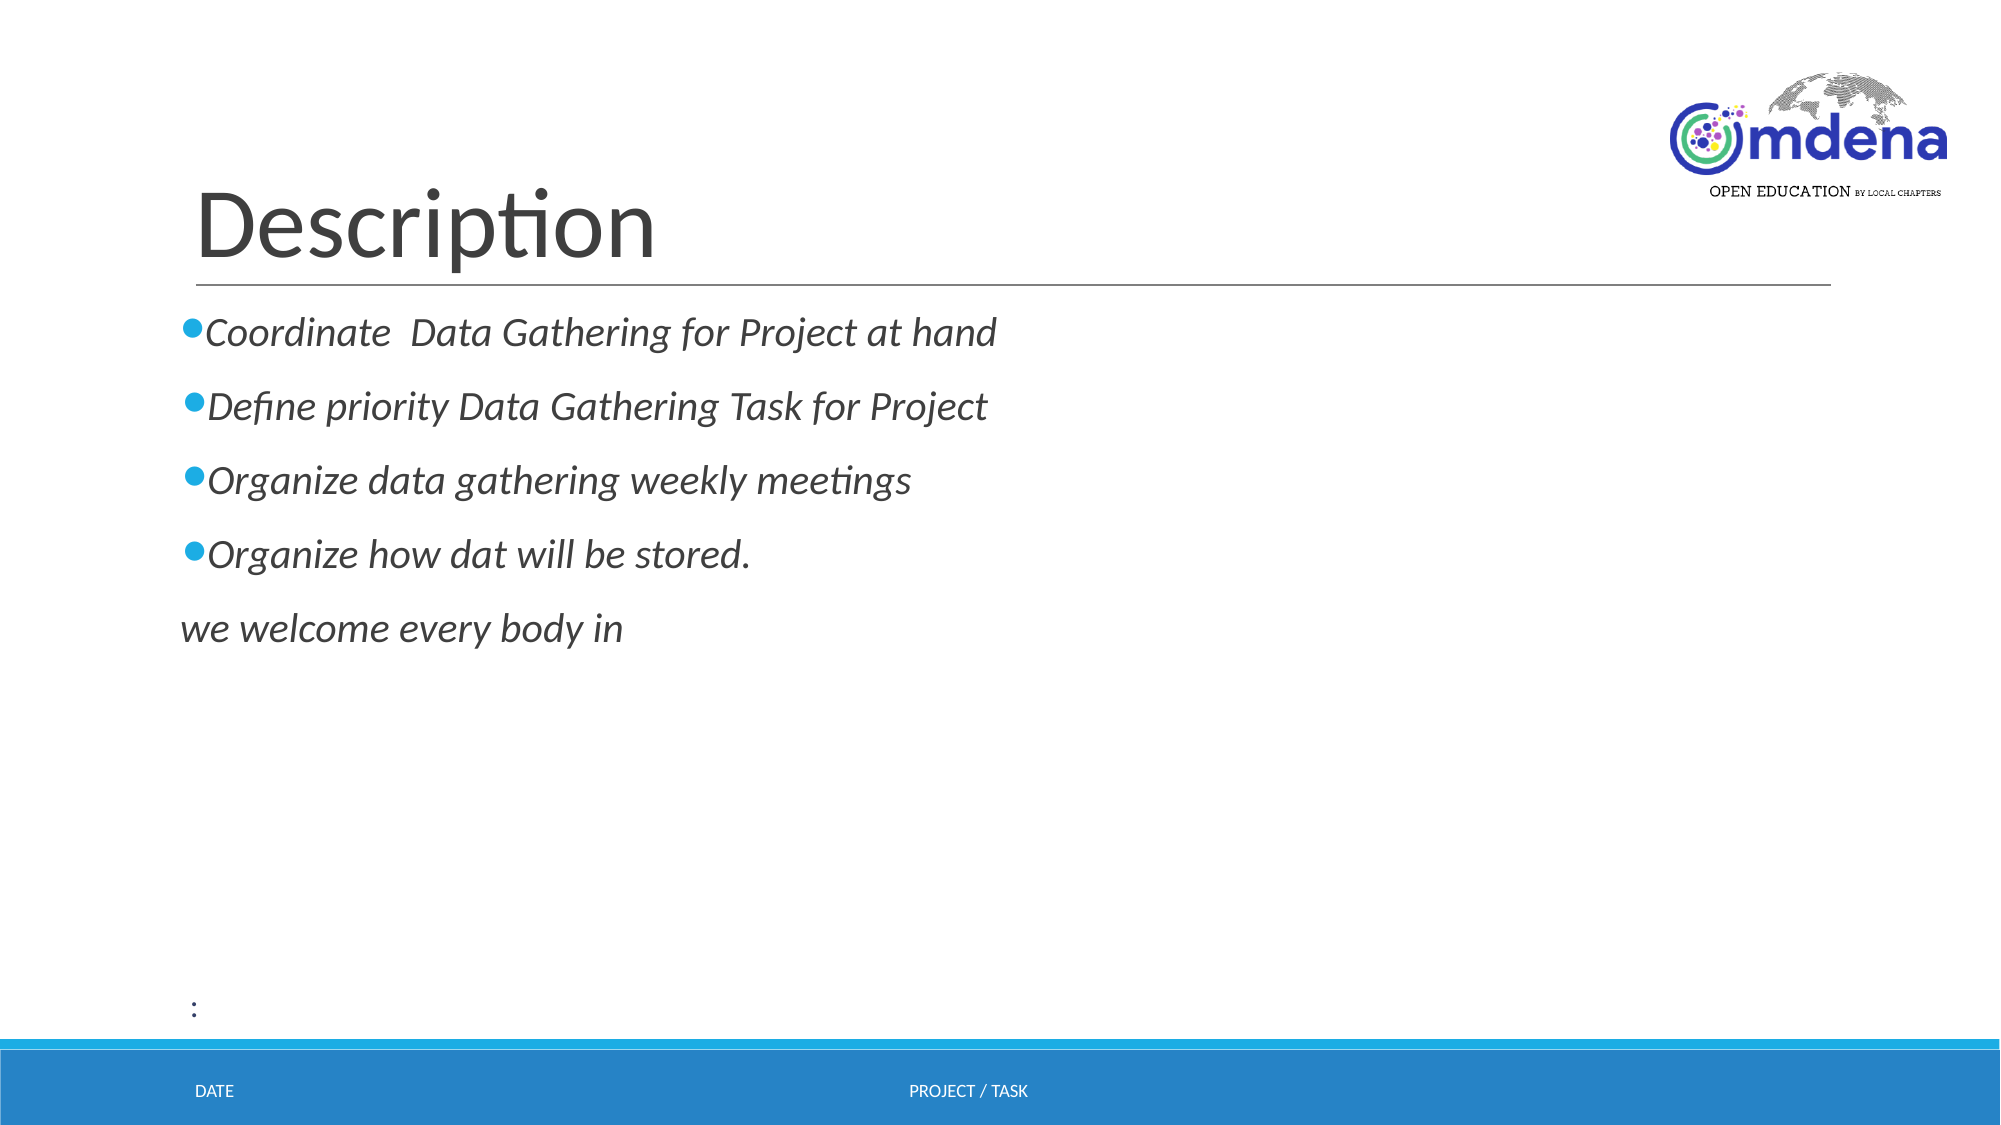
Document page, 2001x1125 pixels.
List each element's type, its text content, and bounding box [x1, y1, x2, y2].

title Description [180, 47, 1629, 285]
footer PROJECT / TASK [894, 1059, 1396, 1120]
slide_number DATE [180, 1059, 586, 1120]
list Coordinate Data Gathering for Project at hand Define priority Data Gathering Task for Project Organize data gathering weekly meetings Organize how dat will be stored. we welcome every body in [180, 302, 1830, 963]
picture [1634, 0, 1982, 312]
text_box : [174, 981, 1825, 1042]
